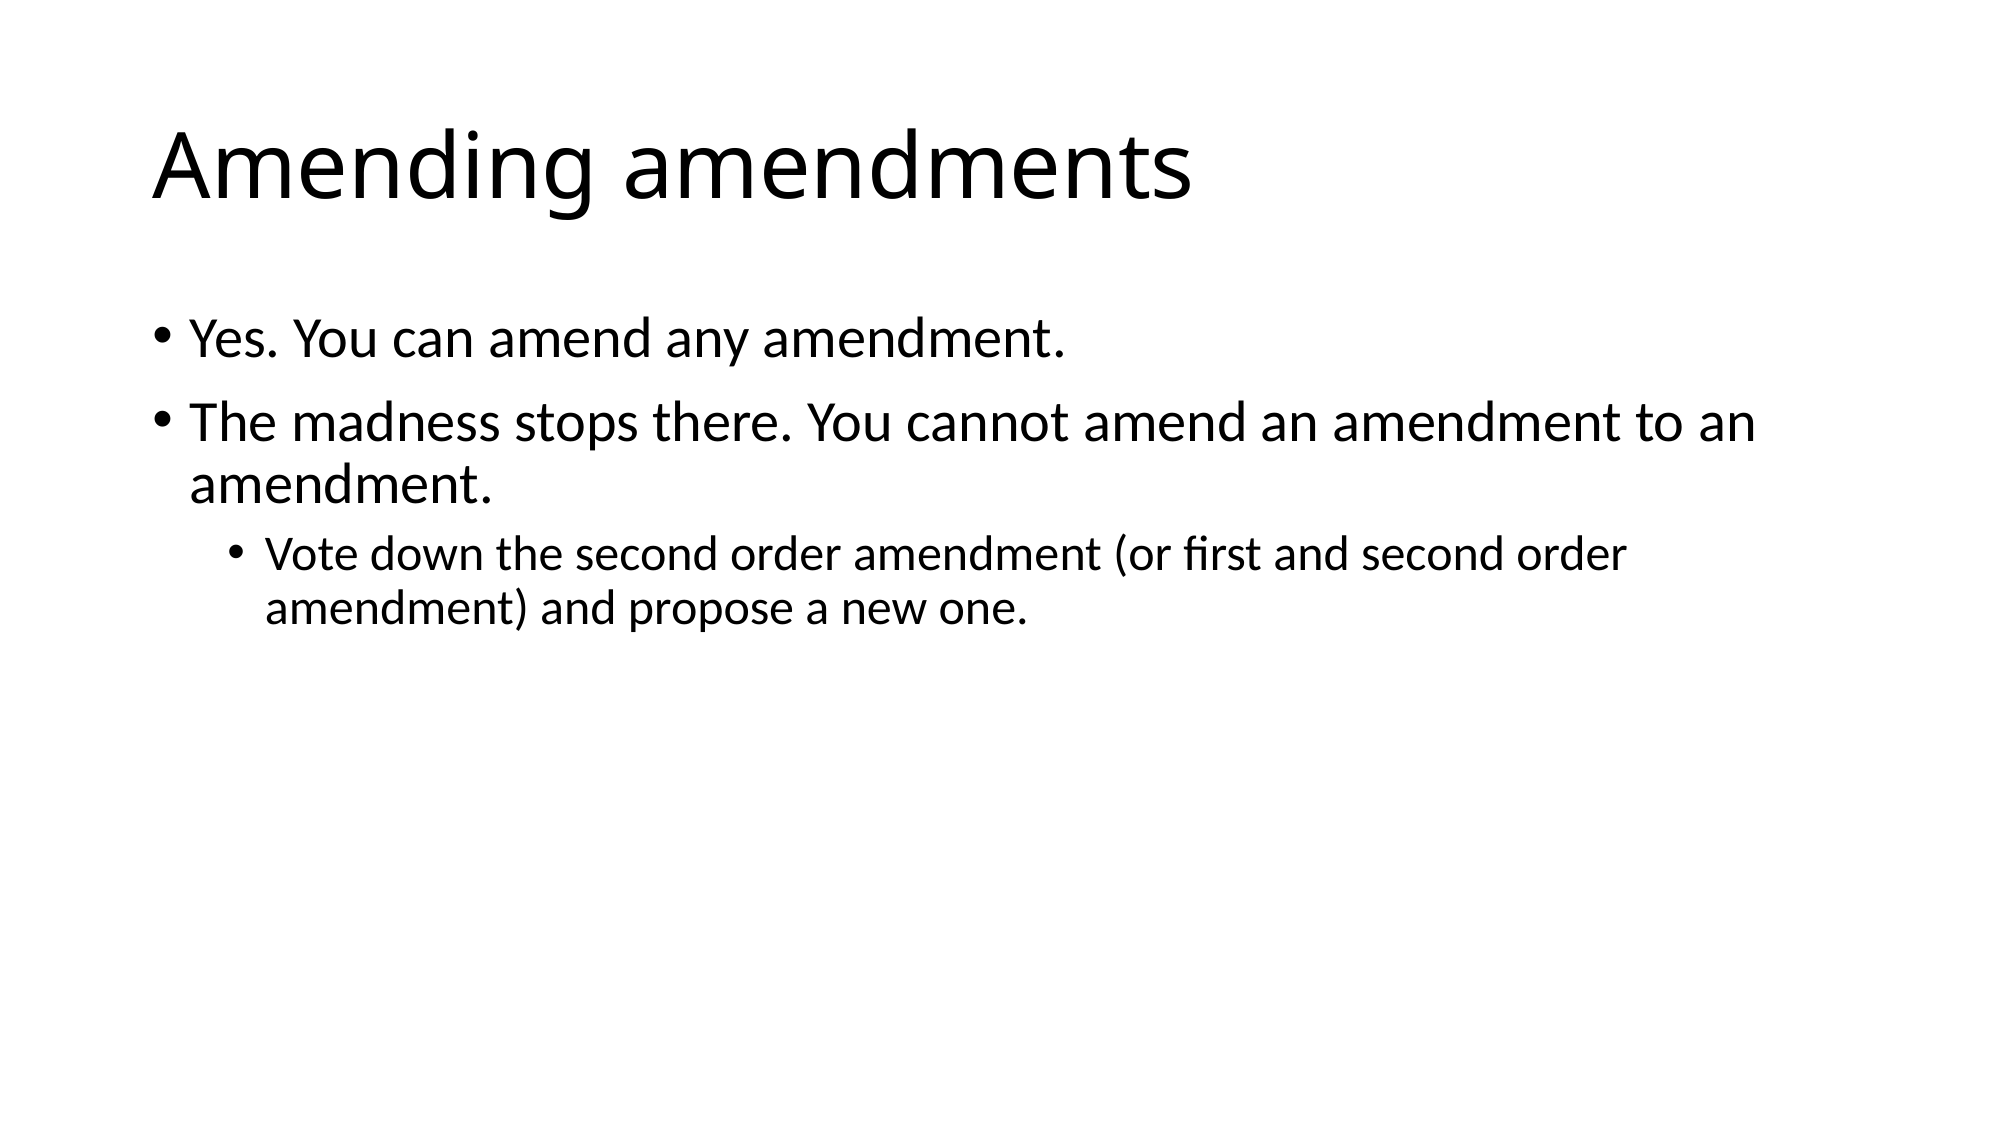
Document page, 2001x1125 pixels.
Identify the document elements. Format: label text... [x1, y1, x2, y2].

title Amending amendments [137, 59, 1863, 278]
list Yes. You can amend any amendment. The madness stops there. You cannot amend an amendment to an amendment. Vote down the second order amendment (or first and second order amendment) and propose a new one. [137, 299, 1863, 1014]
